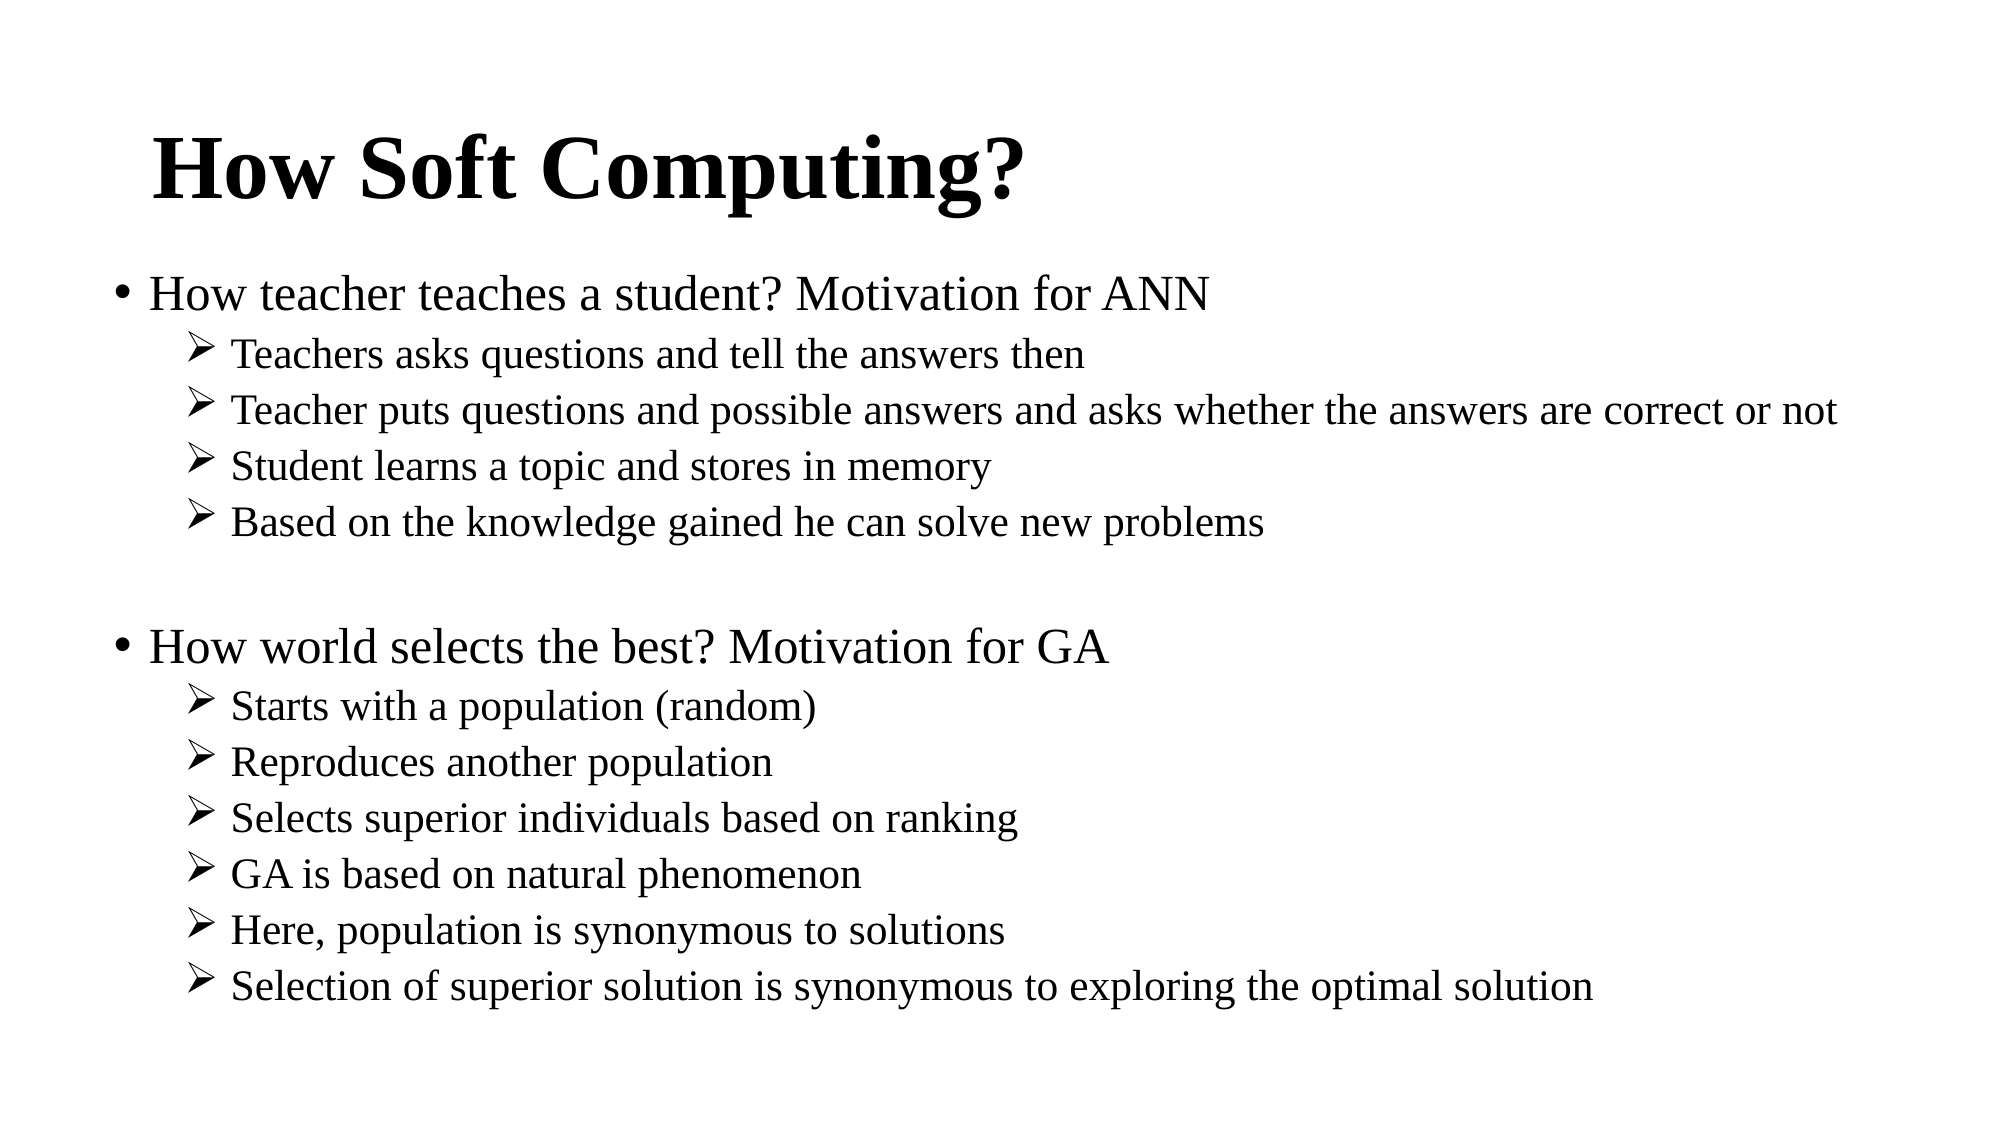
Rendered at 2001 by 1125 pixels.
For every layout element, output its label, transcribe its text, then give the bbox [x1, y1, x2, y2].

list How teacher teaches a student? Motivation for ANN Teachers asks questions and tell the answers then Teacher puts questions and possible answers and asks whether the answers are correct or not Student learns a topic and stores in memory Based on the knowledge gained he can solve new problems How world selects the best? Motivation for GA Starts with a population (random) Reproduces another population Selects superior individuals based on ranking GA is based on natural phenomenon Here, population is synonymous to solutions Selection of superior solution is synonymous to exploring the optimal solution [98, 259, 1955, 1026]
title How Soft Computing? [137, 59, 1863, 259]
